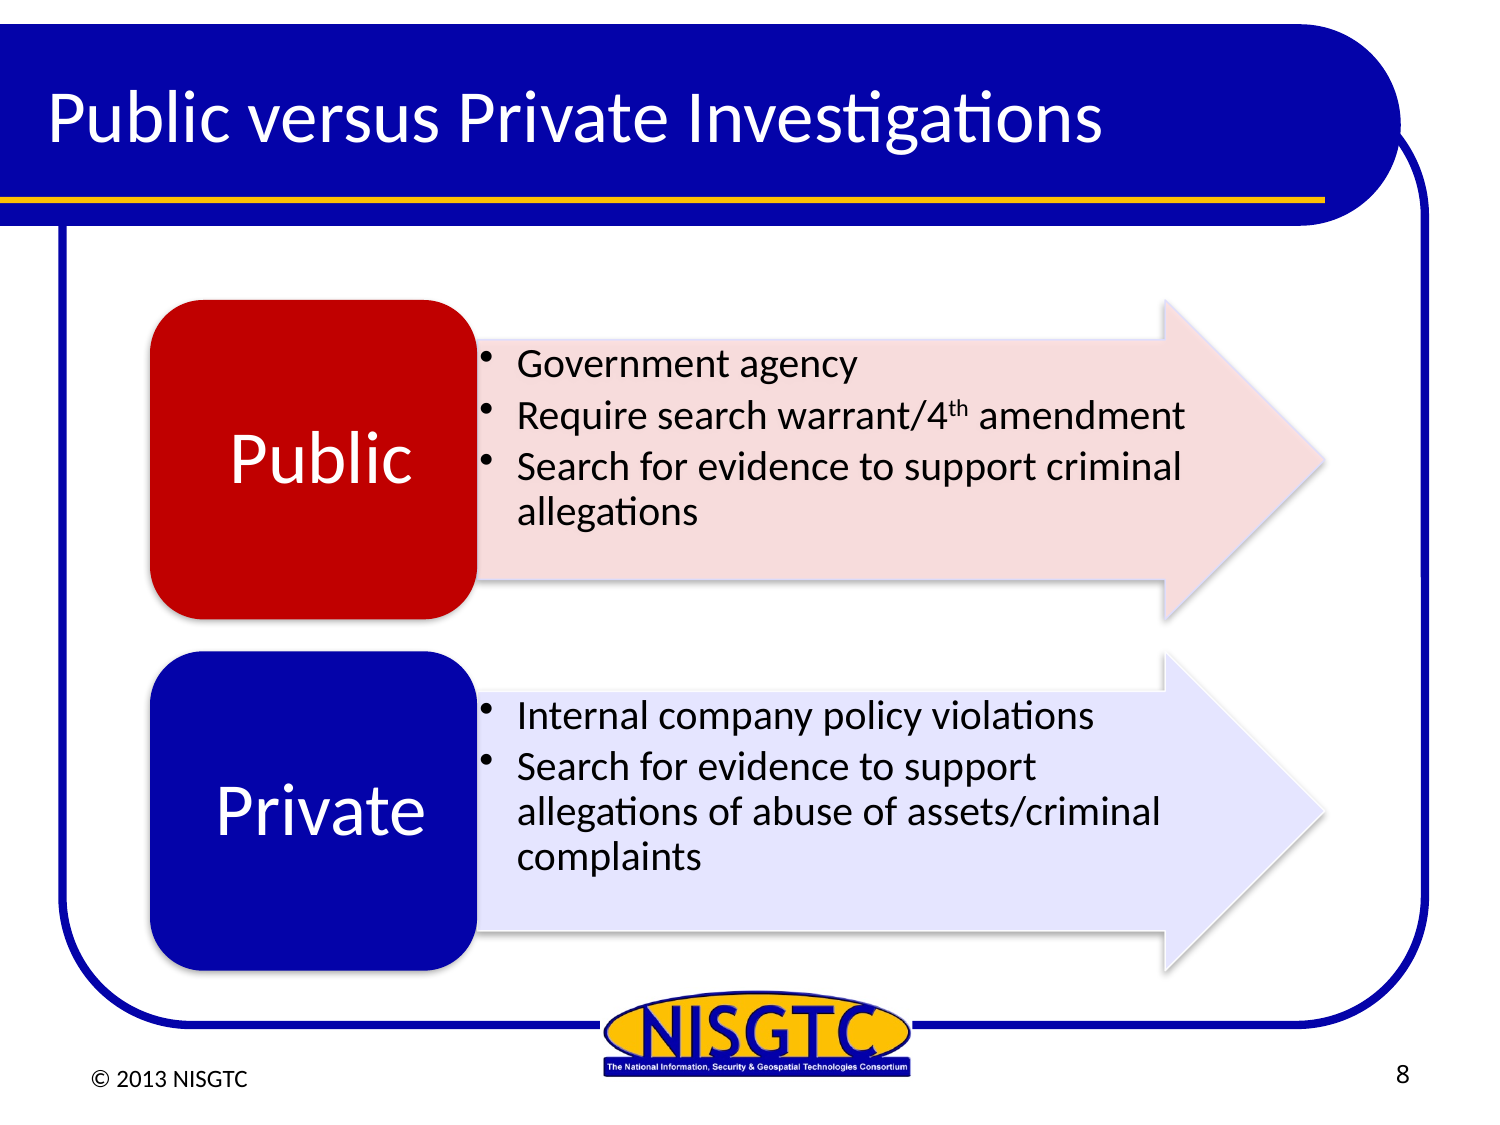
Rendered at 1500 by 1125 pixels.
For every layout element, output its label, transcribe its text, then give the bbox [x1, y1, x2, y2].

title Public versus Private Investigations [31, 37, 1348, 188]
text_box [149, 299, 1326, 972]
slide_number 8 [1074, 1024, 1426, 1101]
picture [600, 987, 913, 1082]
slide_number © 2013 NISGTC [74, 1024, 426, 1101]
